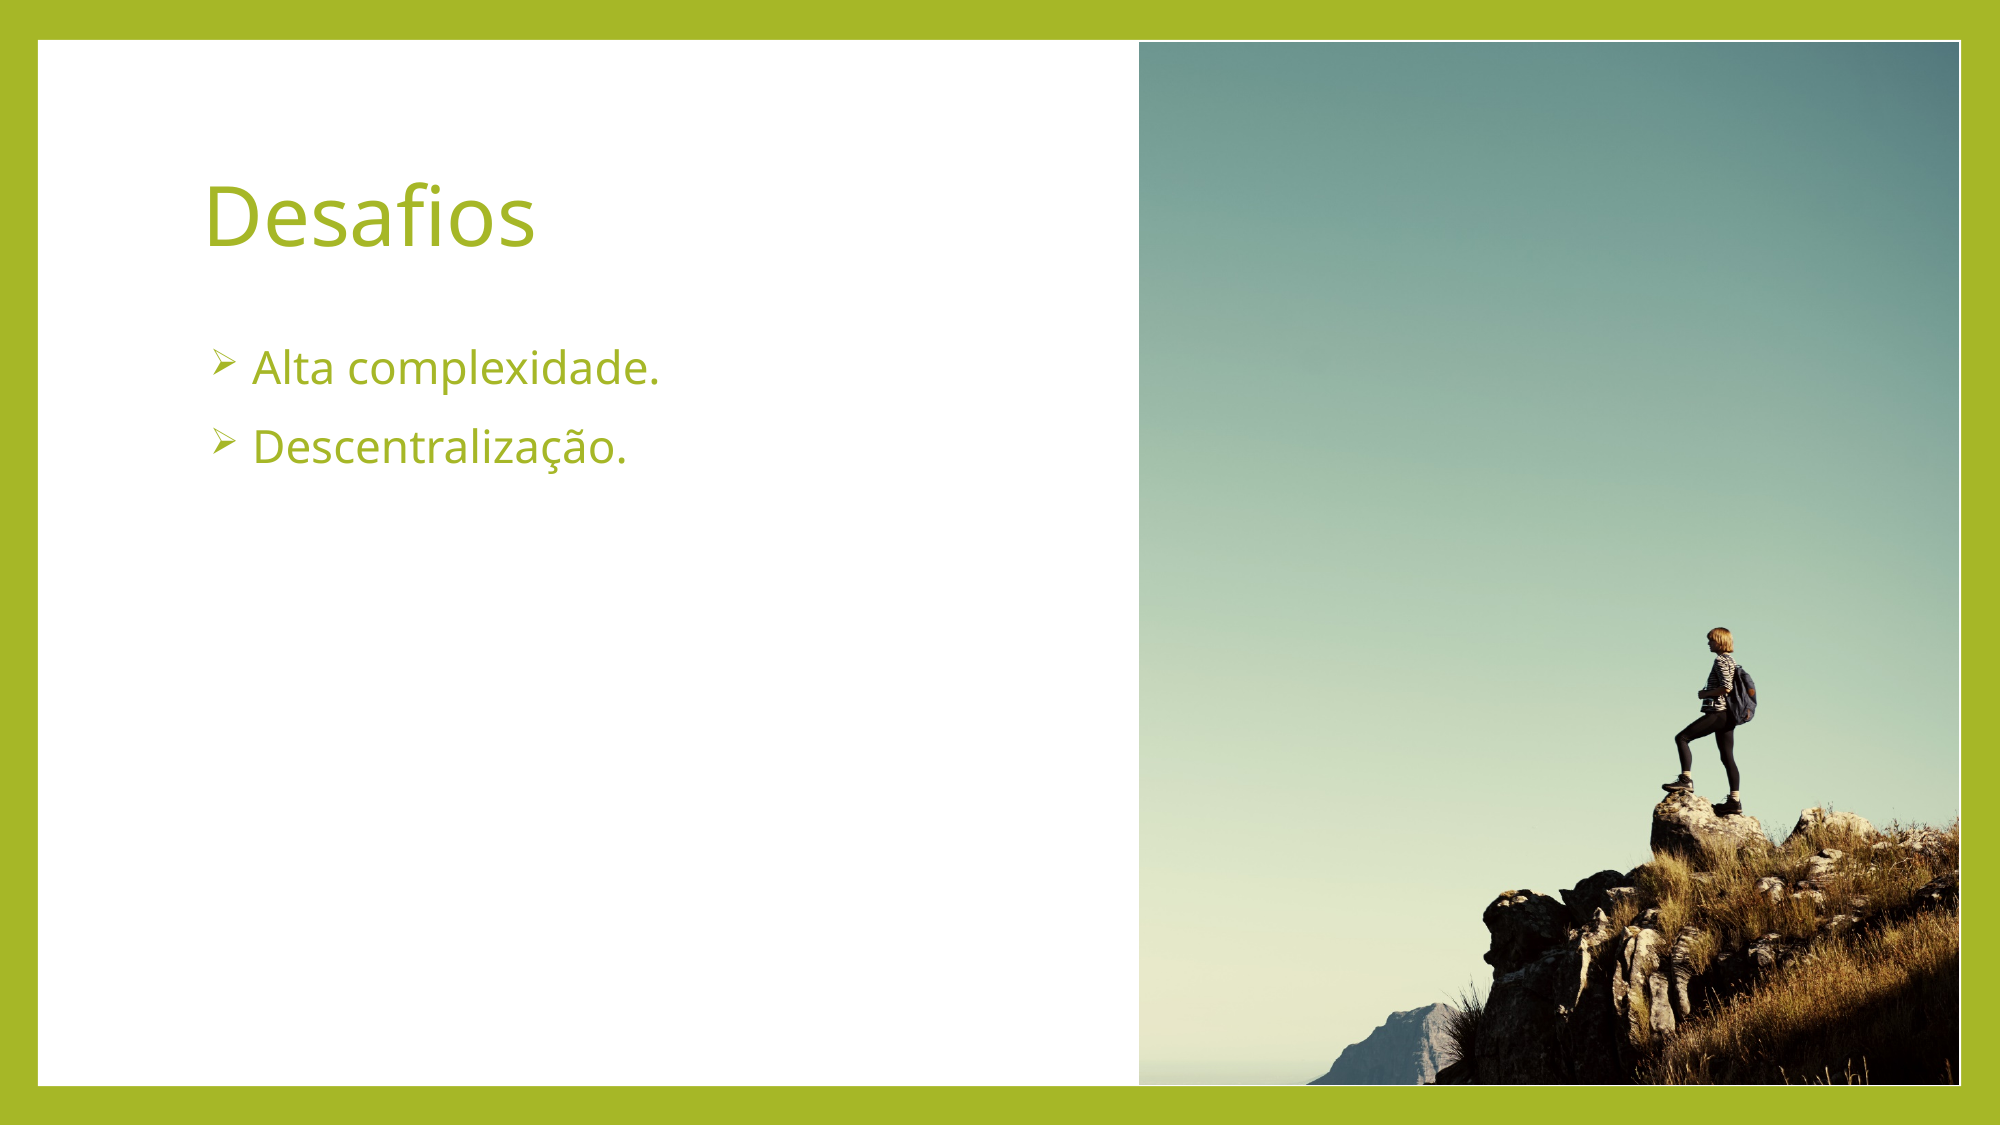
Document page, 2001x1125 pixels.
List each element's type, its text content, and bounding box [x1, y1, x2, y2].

list Alta complexidade. Descentralização. [187, 337, 1132, 1000]
picture [1138, 41, 1959, 1086]
title Desafios [187, 100, 1041, 337]
